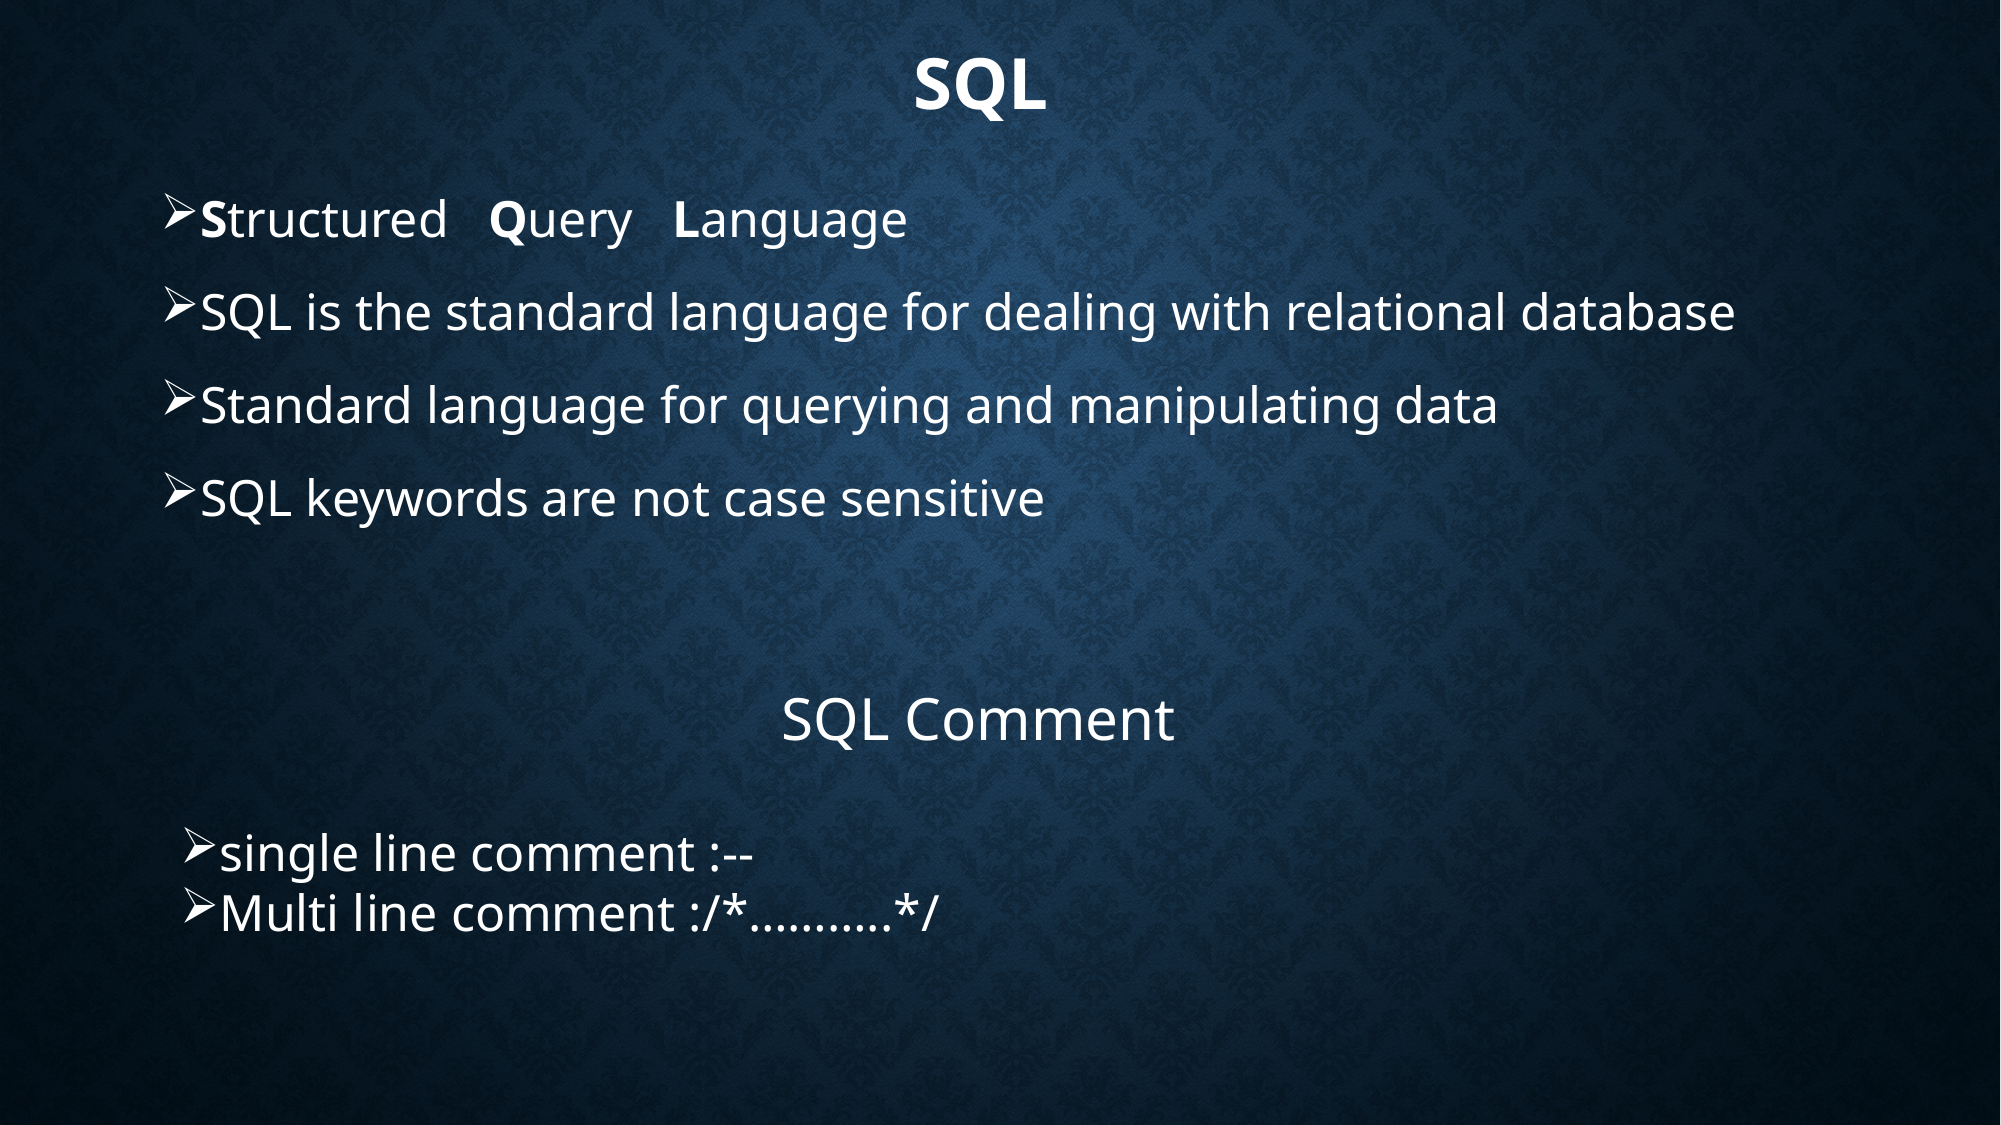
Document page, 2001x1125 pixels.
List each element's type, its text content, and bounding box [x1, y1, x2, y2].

text_box SQL Comment single line comment :-- Multi line comment :/*………..*/ [165, 674, 1793, 949]
title SQL [131, 34, 1830, 140]
list Structured Query Language SQL is the standard language for dealing with relational database Standard language for querying and manipulating data SQL keywords are not case sensitive [145, 168, 1849, 544]
